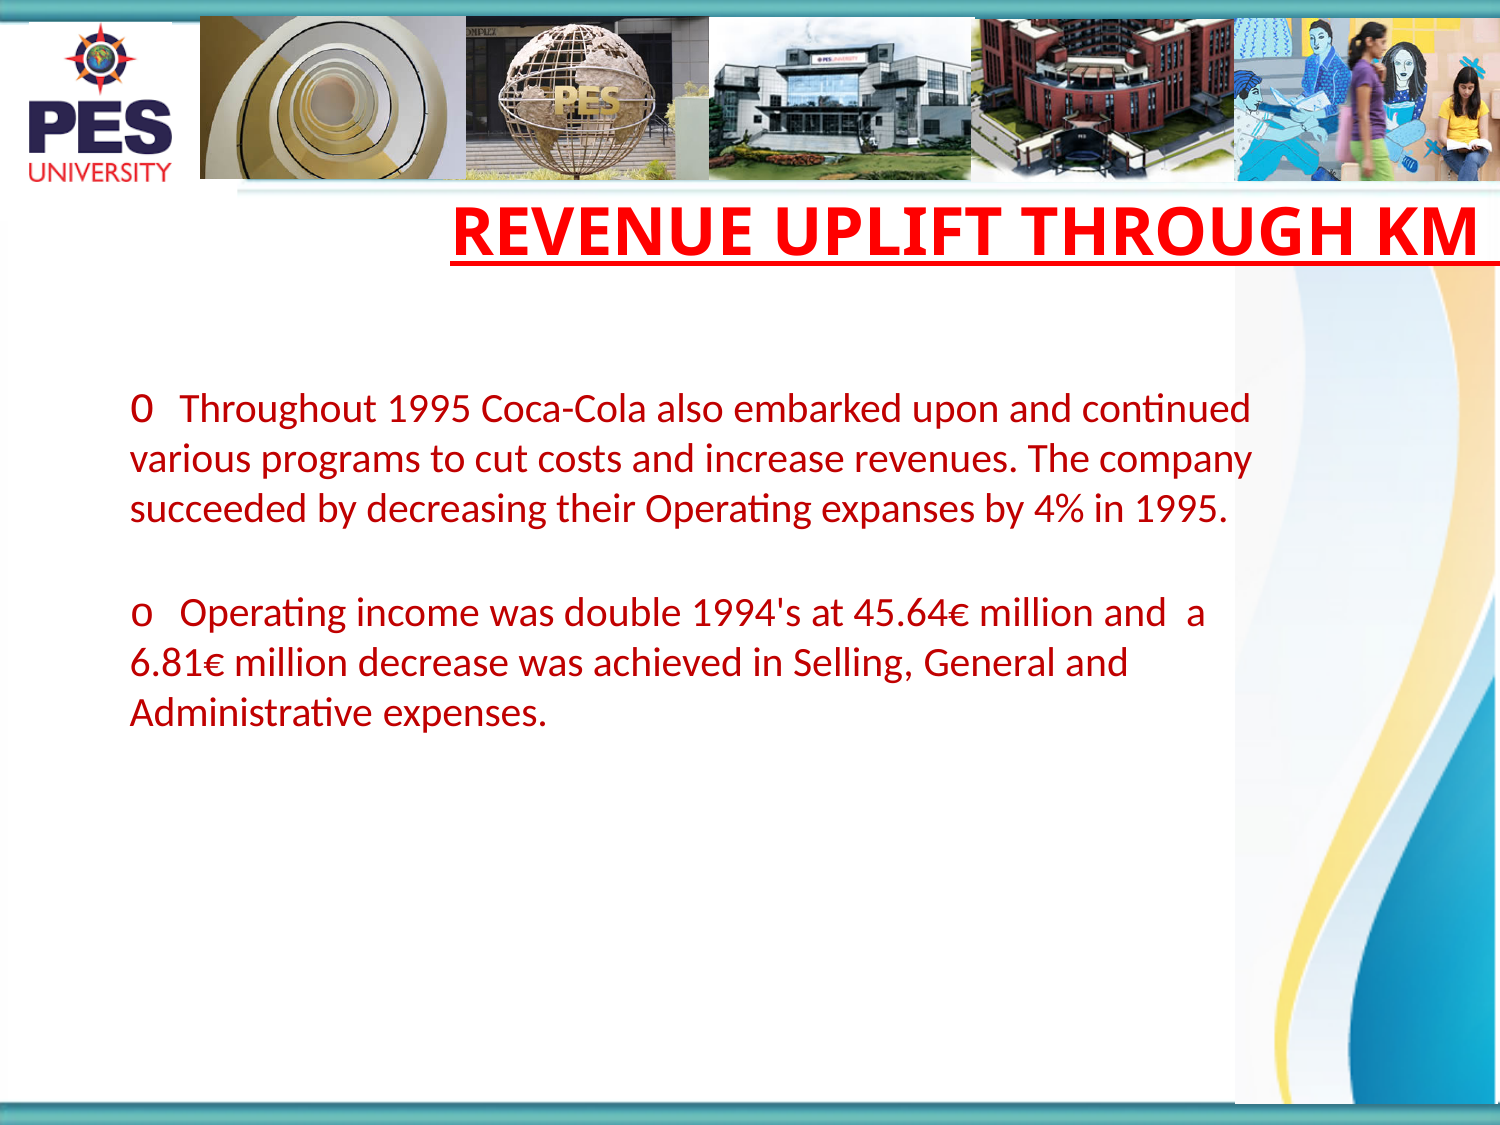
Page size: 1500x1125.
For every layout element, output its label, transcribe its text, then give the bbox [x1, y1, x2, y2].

picture [0, 0, 1500, 182]
picture [0, 222, 1500, 1125]
text_box O Throughout 1995 Coca-Cola also embarked upon and continued various programs to cut costs and increase revenues. The company succeeded by decreasing their Operating expanses by 4% in 1995. o Operating income was double 1994's at 45.64€ million and a 6.81€ million decrease was achieved in Selling, General and Administrative expenses. [127, 378, 1283, 840]
title REVENUE UPLIFT THROUGH KM [75, 177, 1500, 281]
